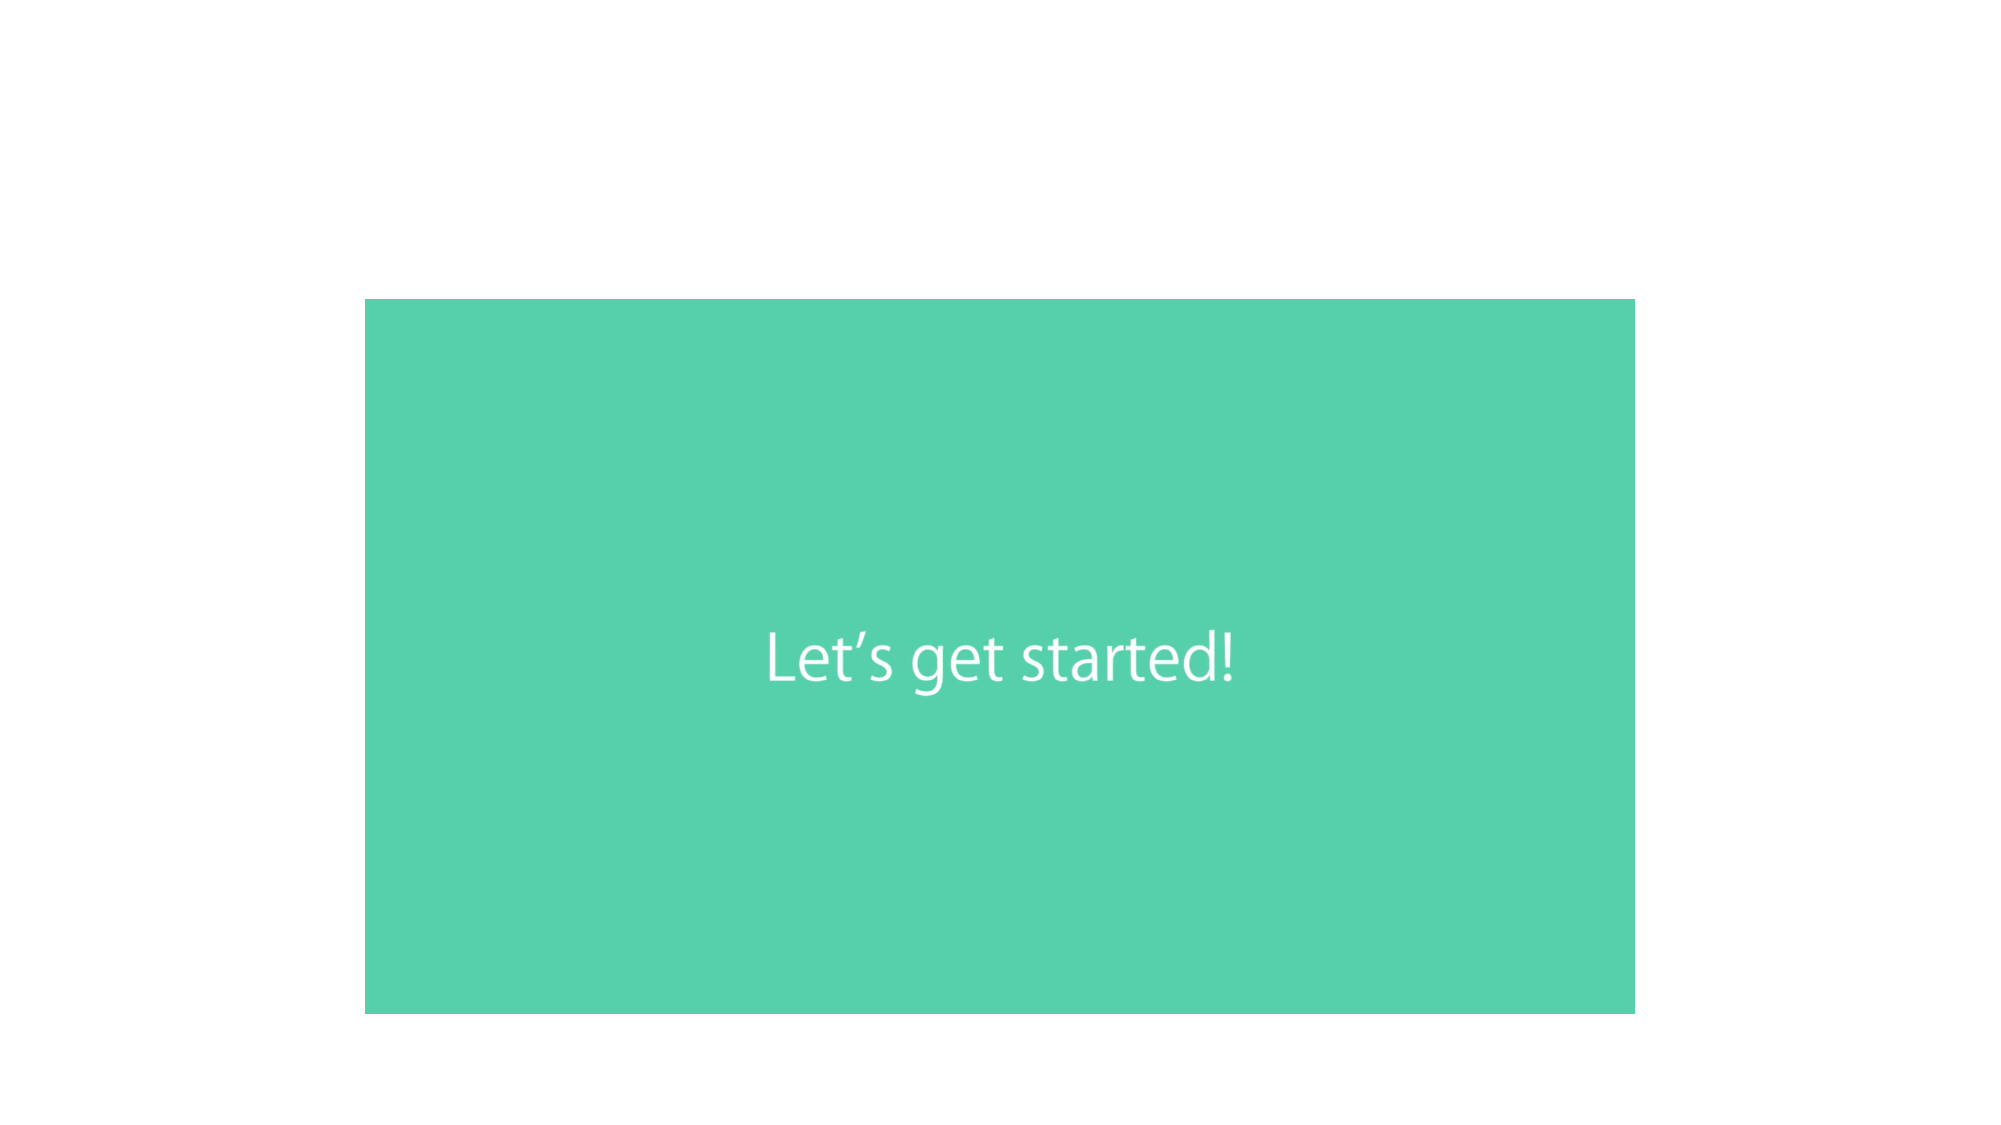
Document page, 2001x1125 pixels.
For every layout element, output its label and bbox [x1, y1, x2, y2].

list [365, 299, 1635, 1014]
